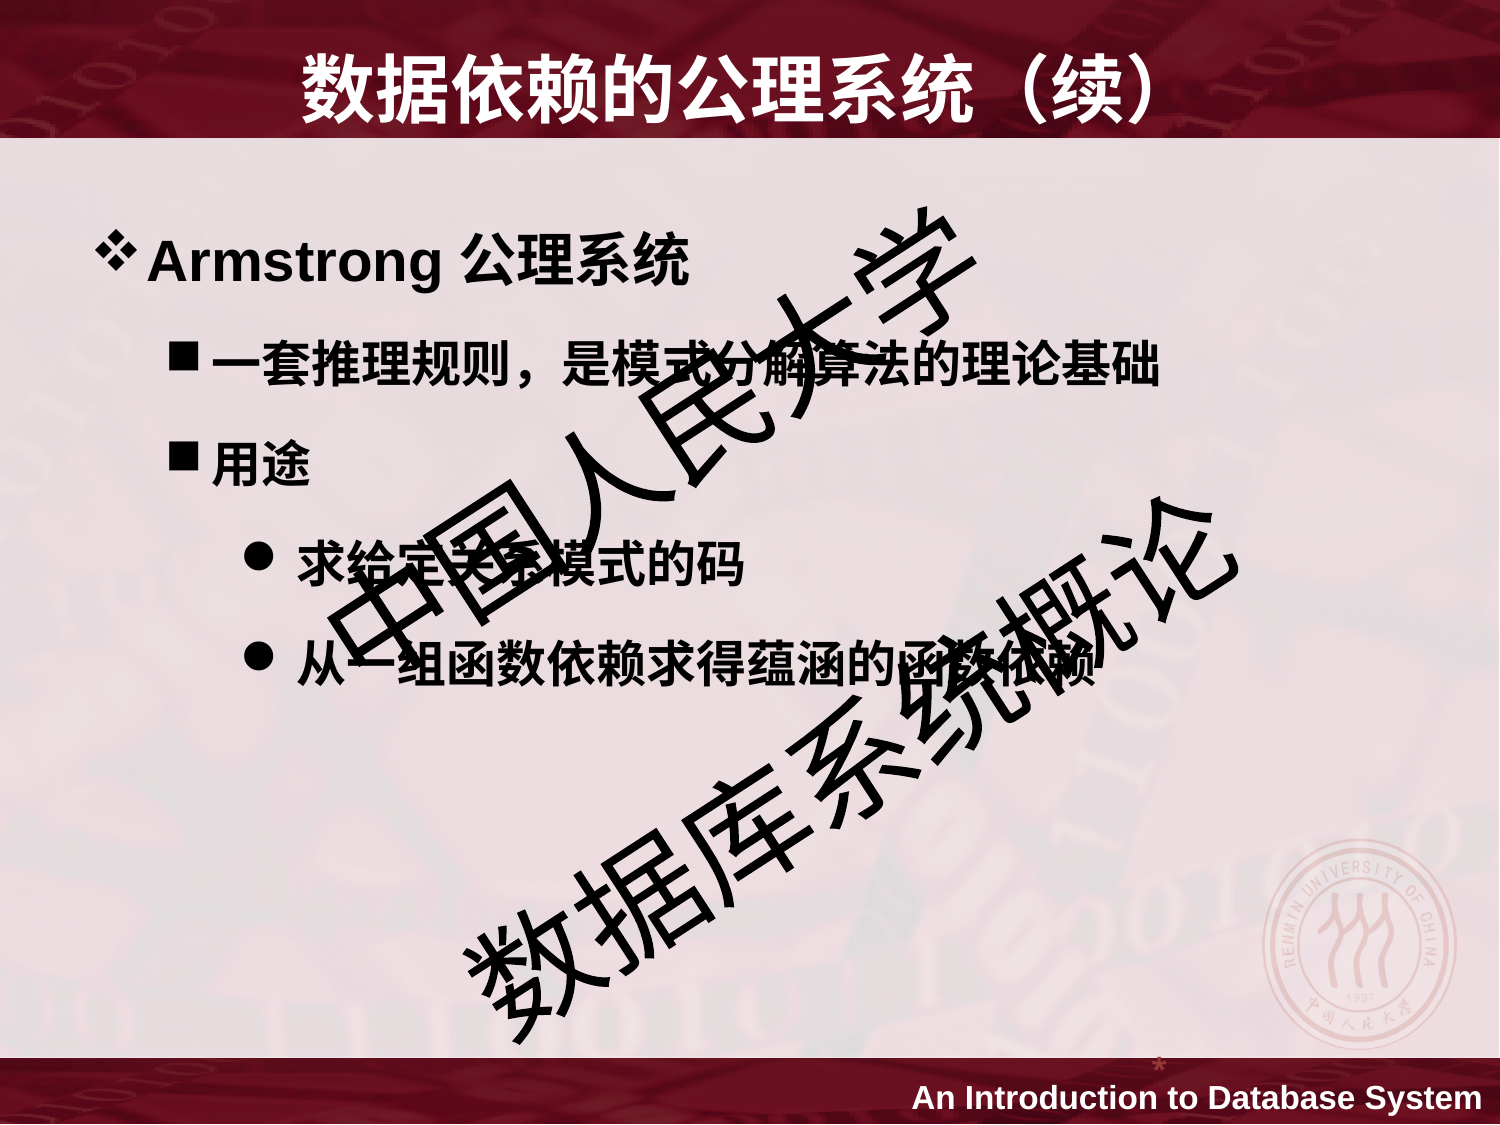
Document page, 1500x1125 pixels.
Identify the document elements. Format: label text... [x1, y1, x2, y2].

picture [516, 1005, 532, 1009]
title 数据依赖的公理系统（续） [74, 0, 1426, 179]
text_box [88, 1039, 443, 1082]
list Armstrong公理系统 一套推理规则，是模式分解算法的理论基础 用途 求给定关系模式的码 从一组函数依赖求得蕴涵的函数依赖 [74, 179, 1426, 1005]
picture [0, 0, 1500, 1125]
text_box * [1136, 1042, 1430, 1093]
